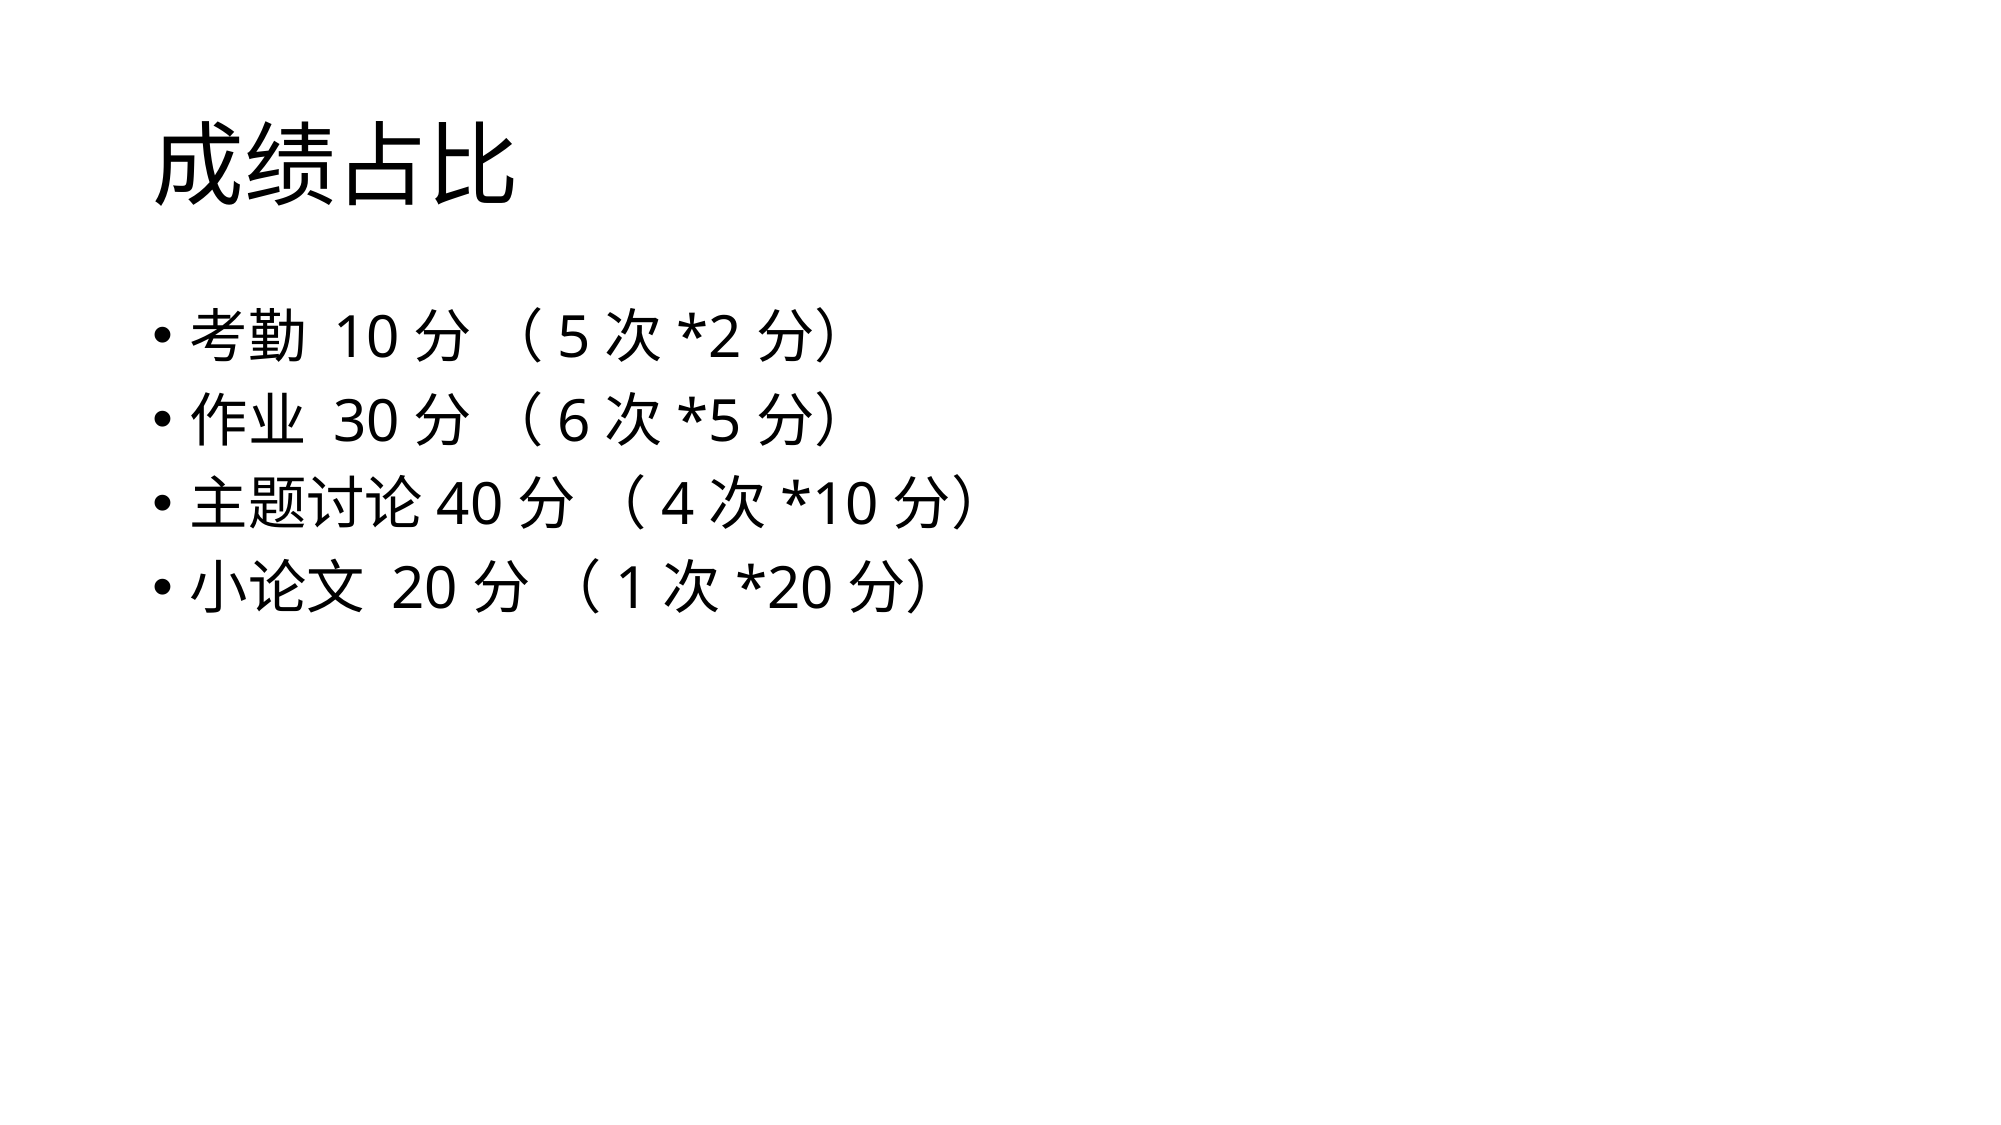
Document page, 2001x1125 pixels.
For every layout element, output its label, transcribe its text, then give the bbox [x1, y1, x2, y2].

list 考勤 10分 （5次*2分） 作业 30分 （6次*5分） 主题讨论40分 （4次*10分） 小论文 20分 （1次*20分） [137, 299, 1863, 1014]
title 成绩占比 [137, 59, 1863, 278]
